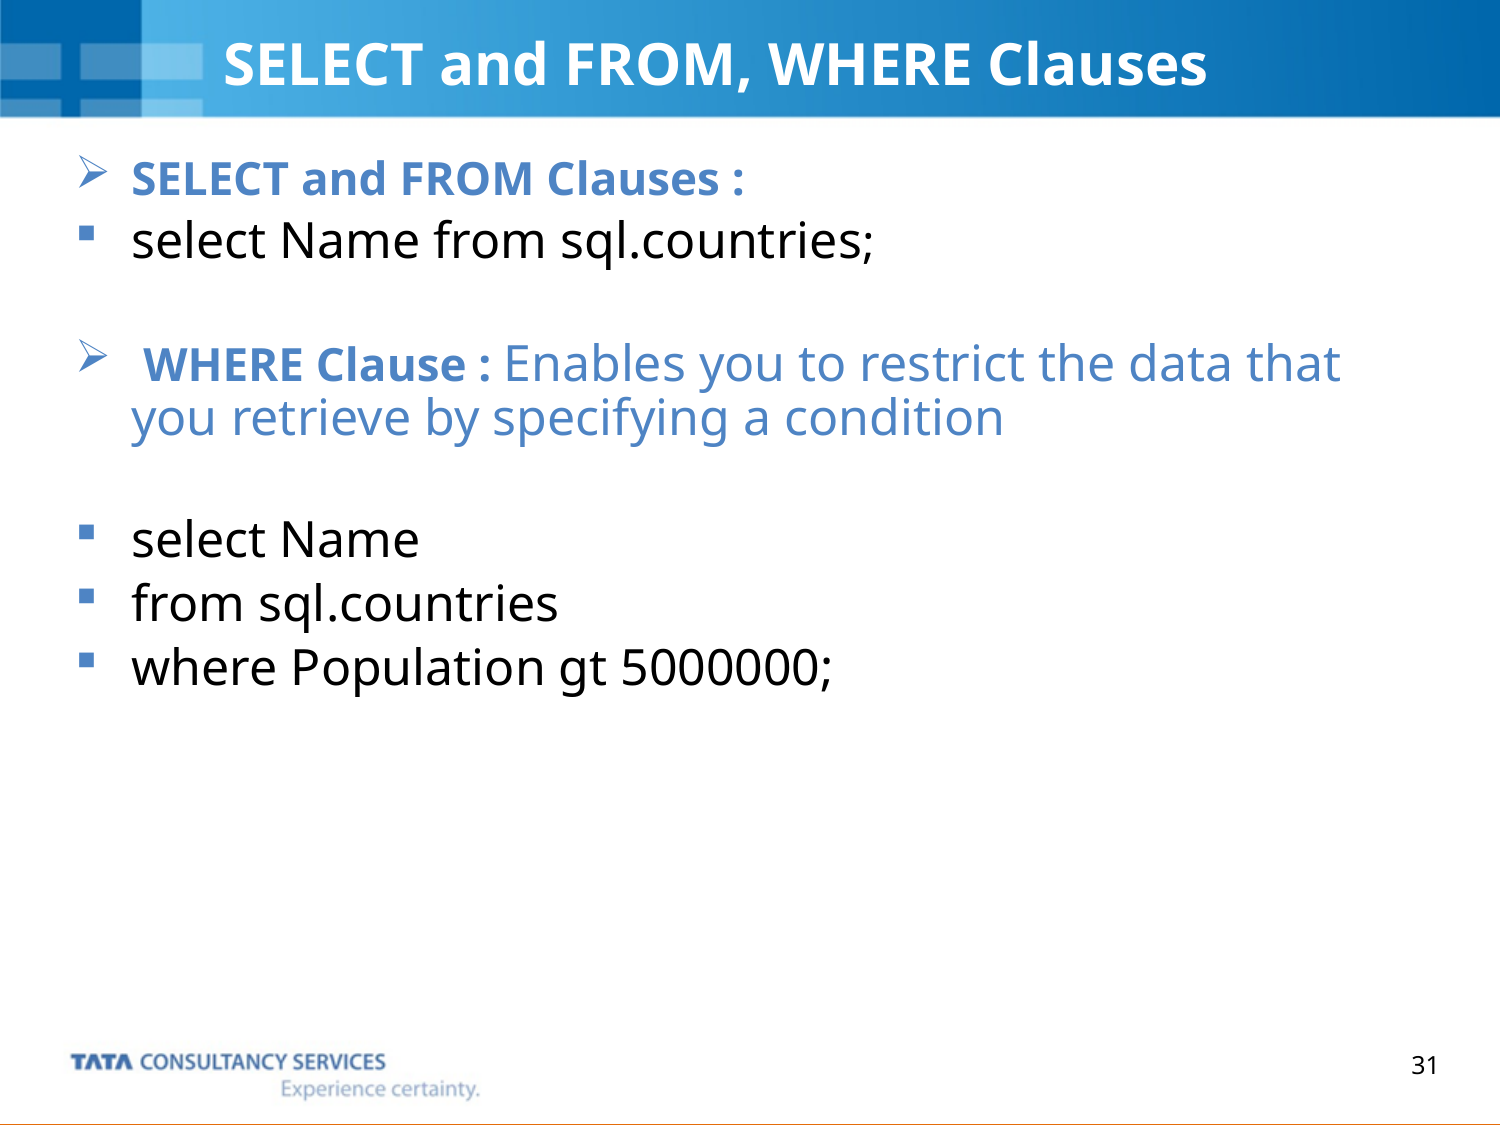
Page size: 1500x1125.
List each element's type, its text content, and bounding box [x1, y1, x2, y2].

picture [0, 0, 1500, 1124]
title SELECT and FROM, WHERE Clauses [208, 18, 1461, 107]
list SELECT and FROM Clauses : select Name from sql.countries; WHERE Clause : Enables you to restrict the data that you retrieve by specifying a condition select Name from sql.countries where Population gt 5000000; [60, 148, 1450, 891]
